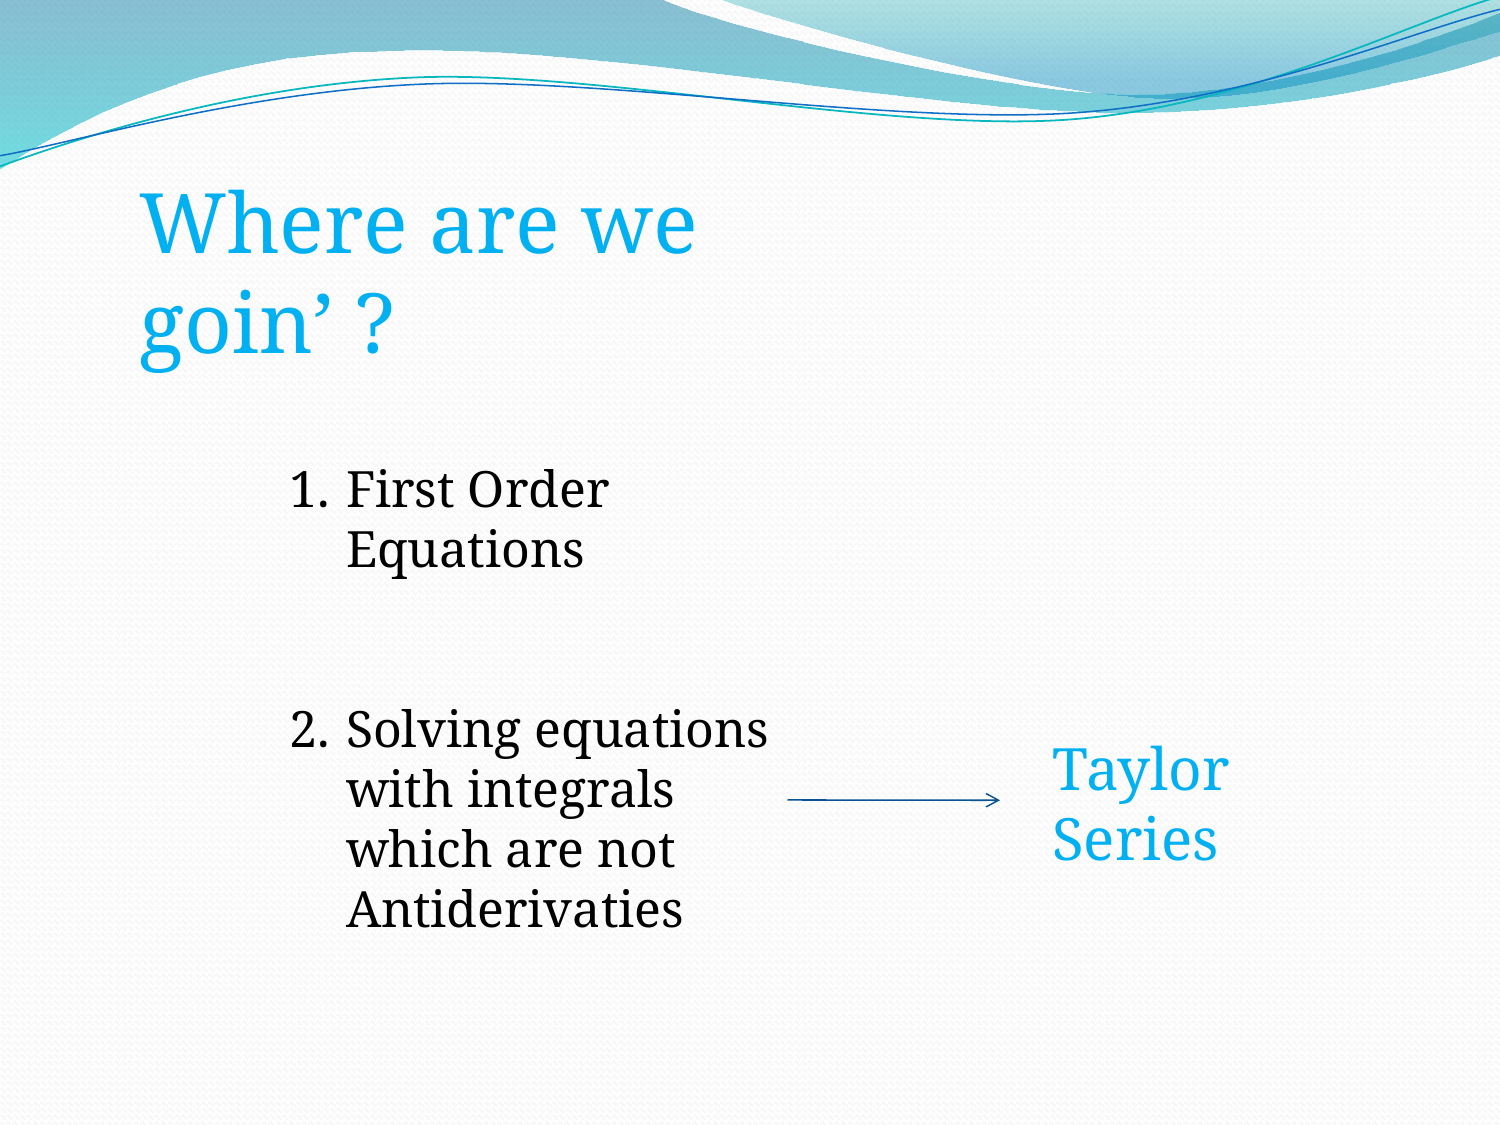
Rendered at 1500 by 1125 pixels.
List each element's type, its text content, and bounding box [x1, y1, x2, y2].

text_box Where are we goin’ ? [124, 162, 963, 378]
text_box Taylor Series [1037, 724, 1363, 880]
text_box First Order Equations Solving equations with integrals which are not Antiderivaties [274, 449, 788, 945]
